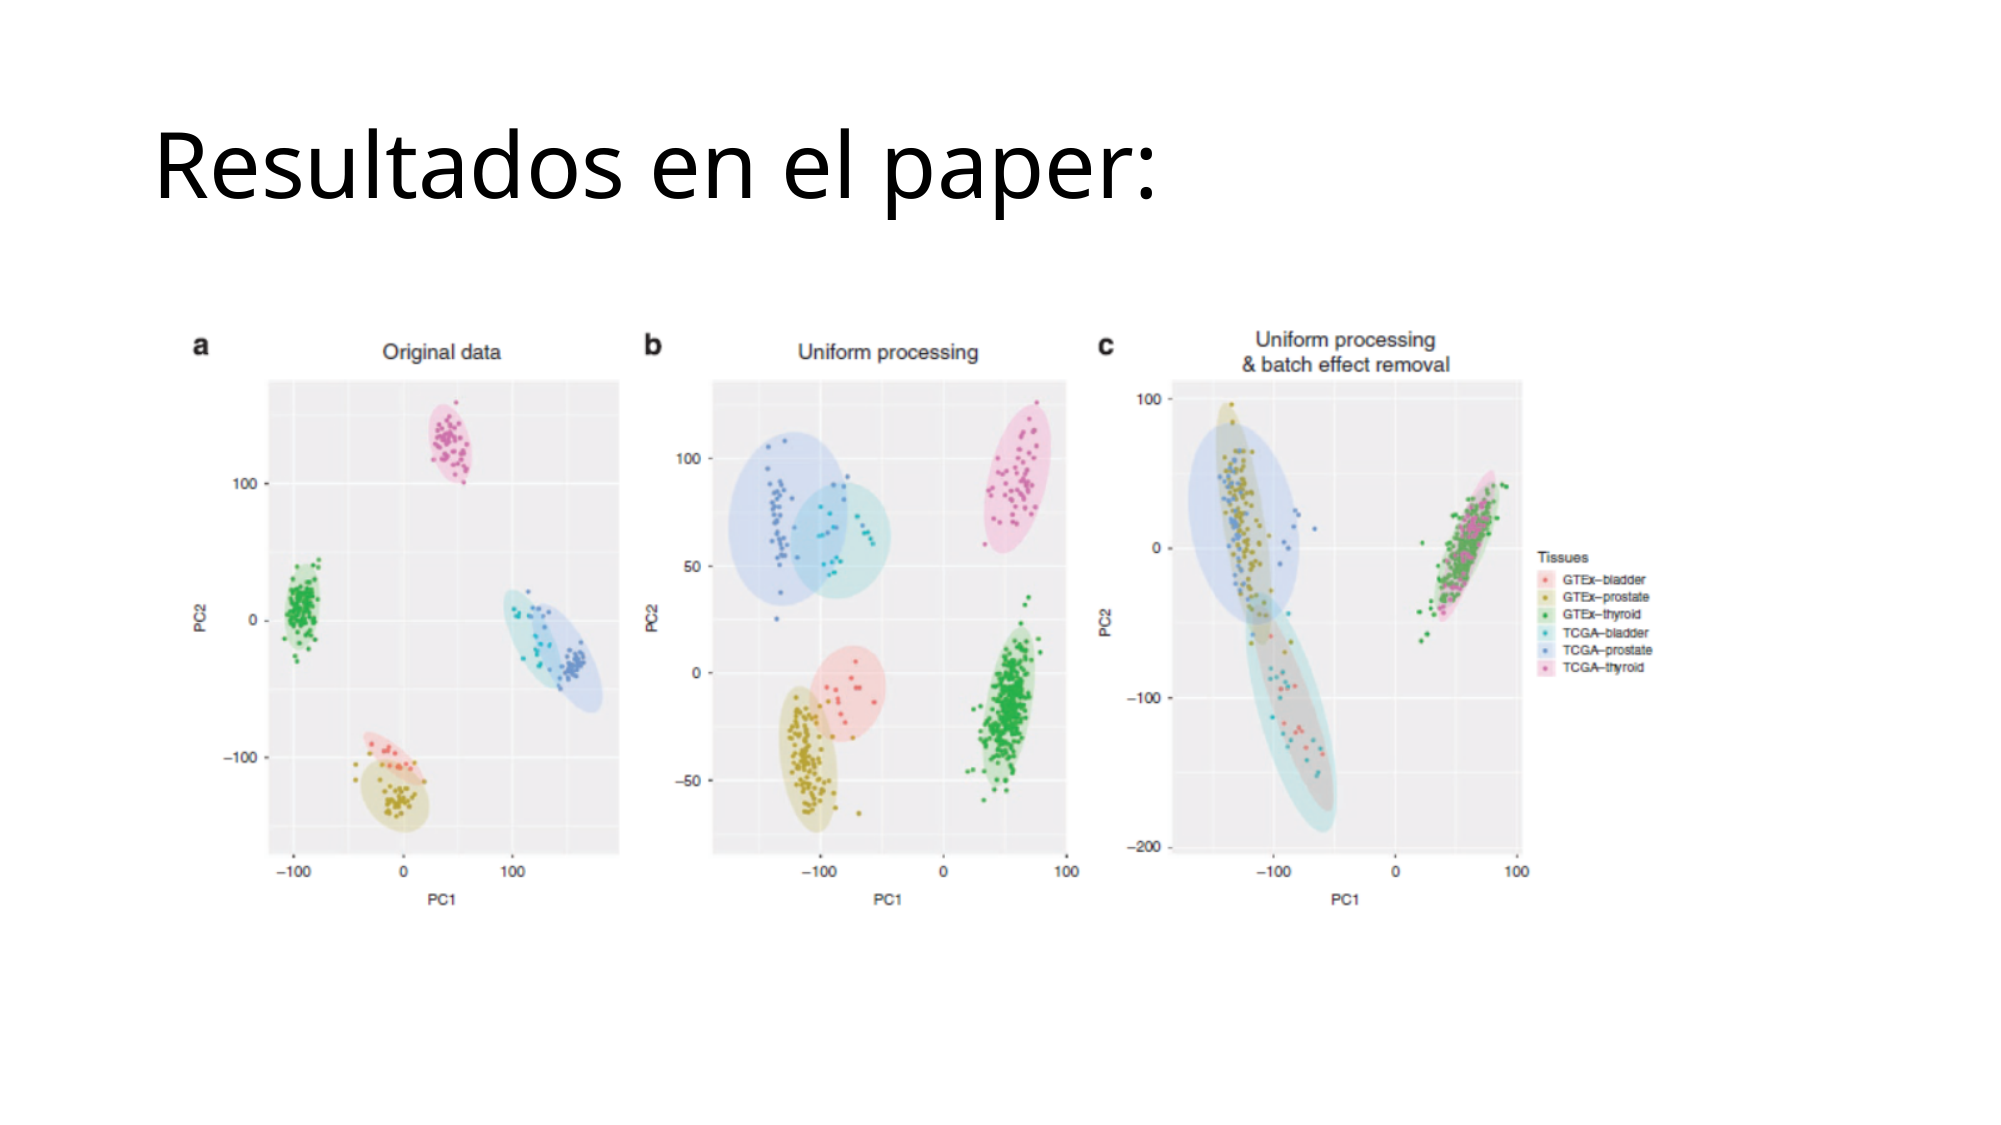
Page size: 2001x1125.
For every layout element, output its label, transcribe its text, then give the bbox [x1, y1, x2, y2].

title Resultados en el paper: [137, 59, 1863, 278]
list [137, 318, 1724, 926]
